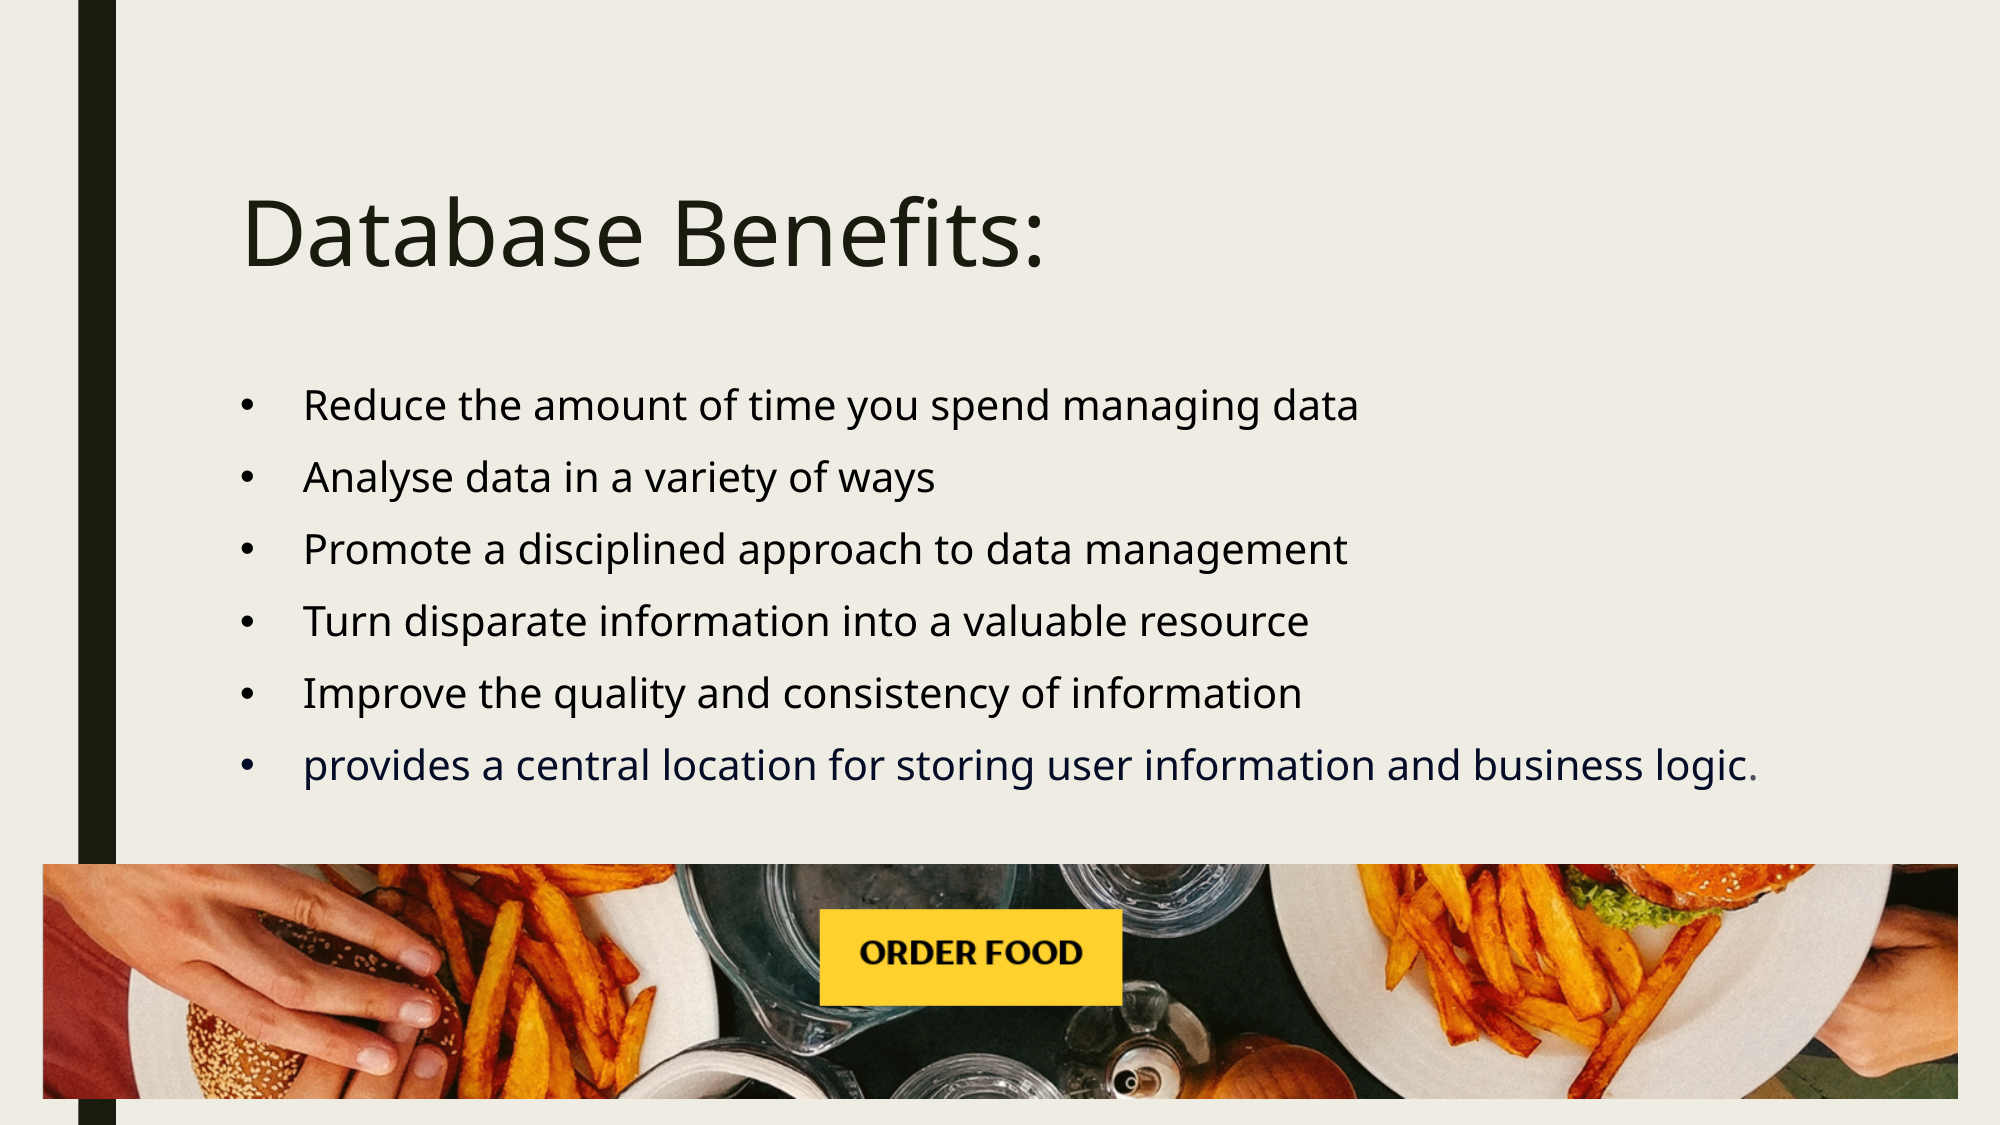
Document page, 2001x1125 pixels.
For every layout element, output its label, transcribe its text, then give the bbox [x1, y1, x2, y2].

title Database Benefits: [225, 112, 1800, 357]
picture [42, 864, 1958, 1099]
list Reduce the amount of time you spend managing data Analyse data in a variety of ways Promote a disciplined approach to data management Turn disparate information into a valuable resource Improve the quality and consistency of information provides a central location for storing user information and business logic. [225, 375, 1800, 864]
